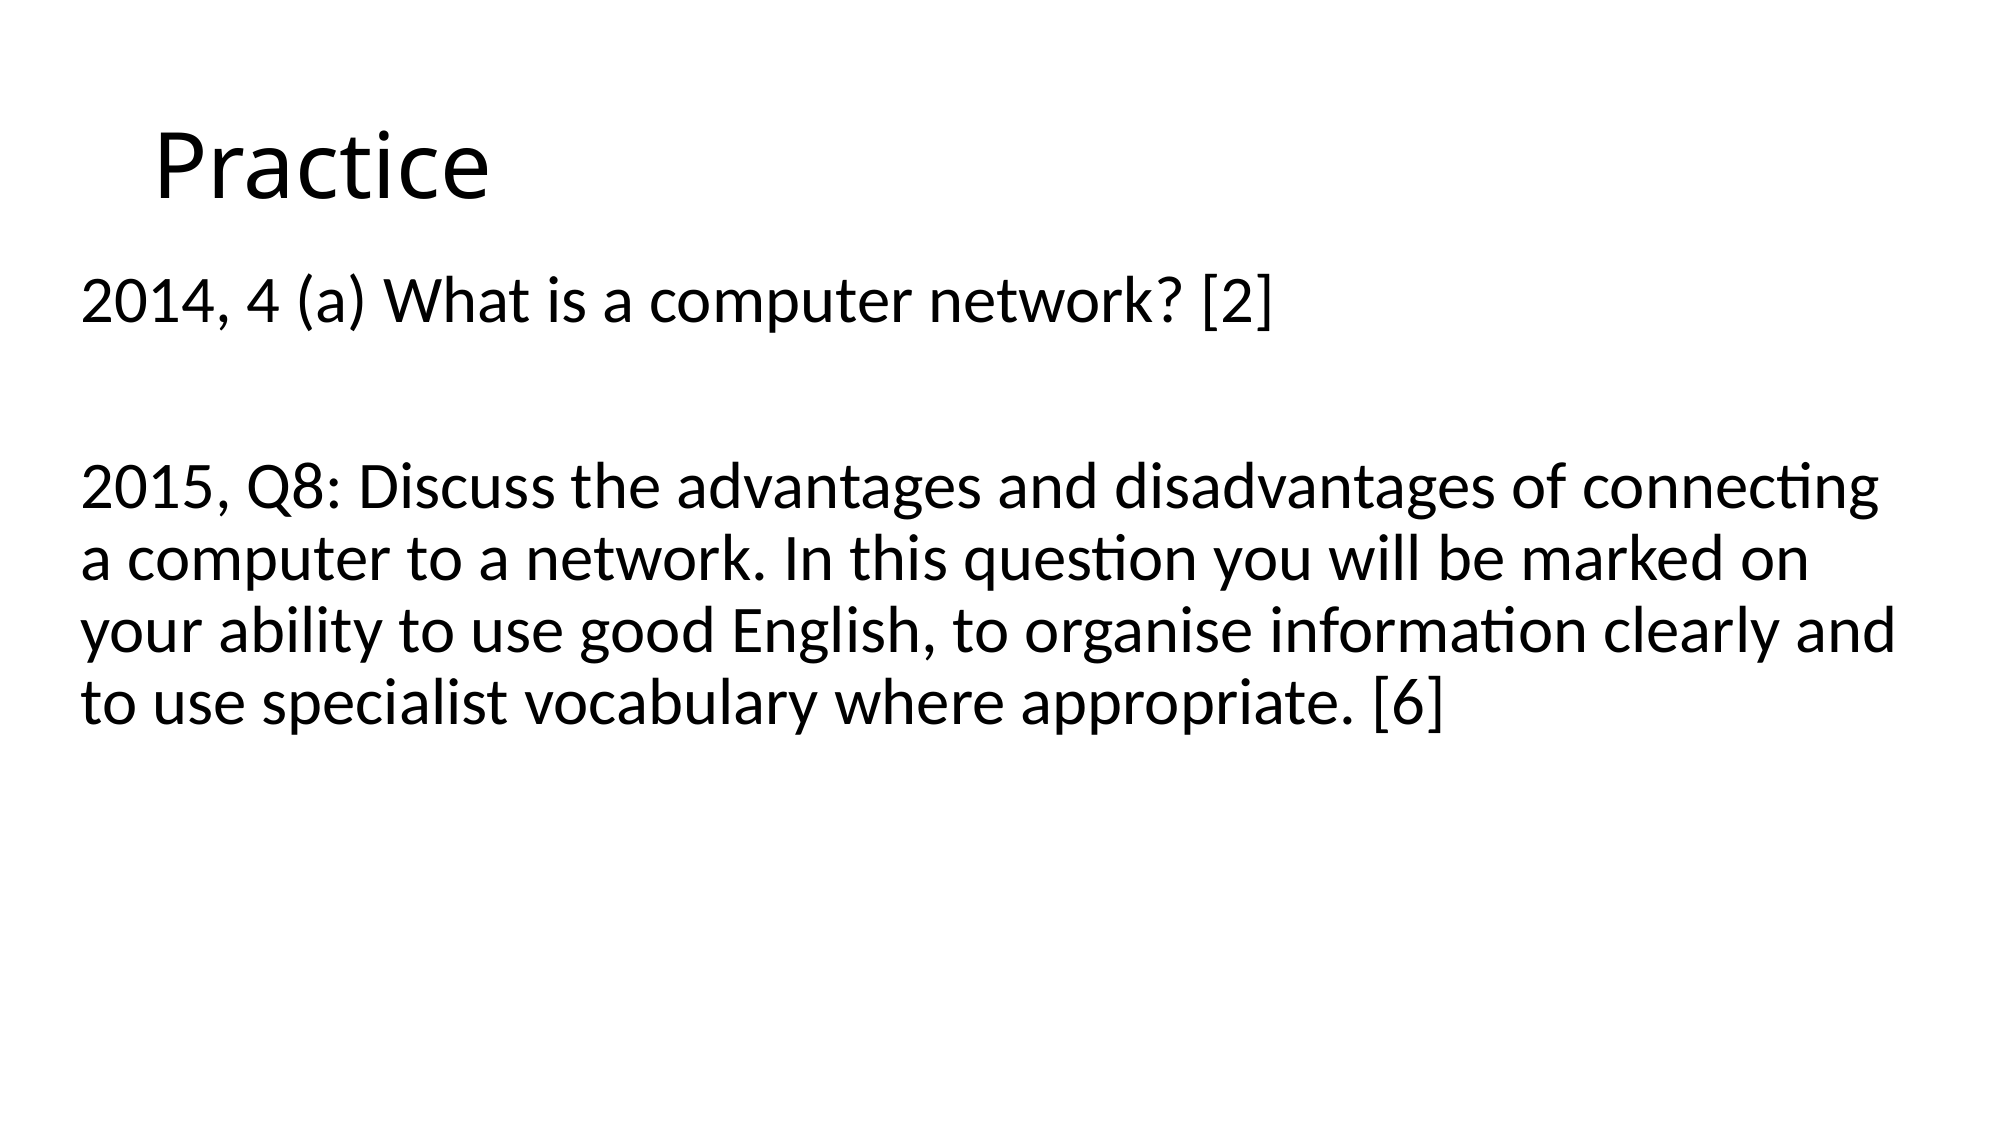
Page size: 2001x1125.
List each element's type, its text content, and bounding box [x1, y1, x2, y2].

list 2014, 4 (a) What is a computer network? [2] 2015, Q8: Discuss the advantages and disadvantages of connecting a computer to a network. In this question you will be marked on your ability to use good English, to organise information clearly and to use specialist vocabulary where appropriate. [6] [65, 257, 1933, 1072]
title Practice [137, 59, 1863, 257]
